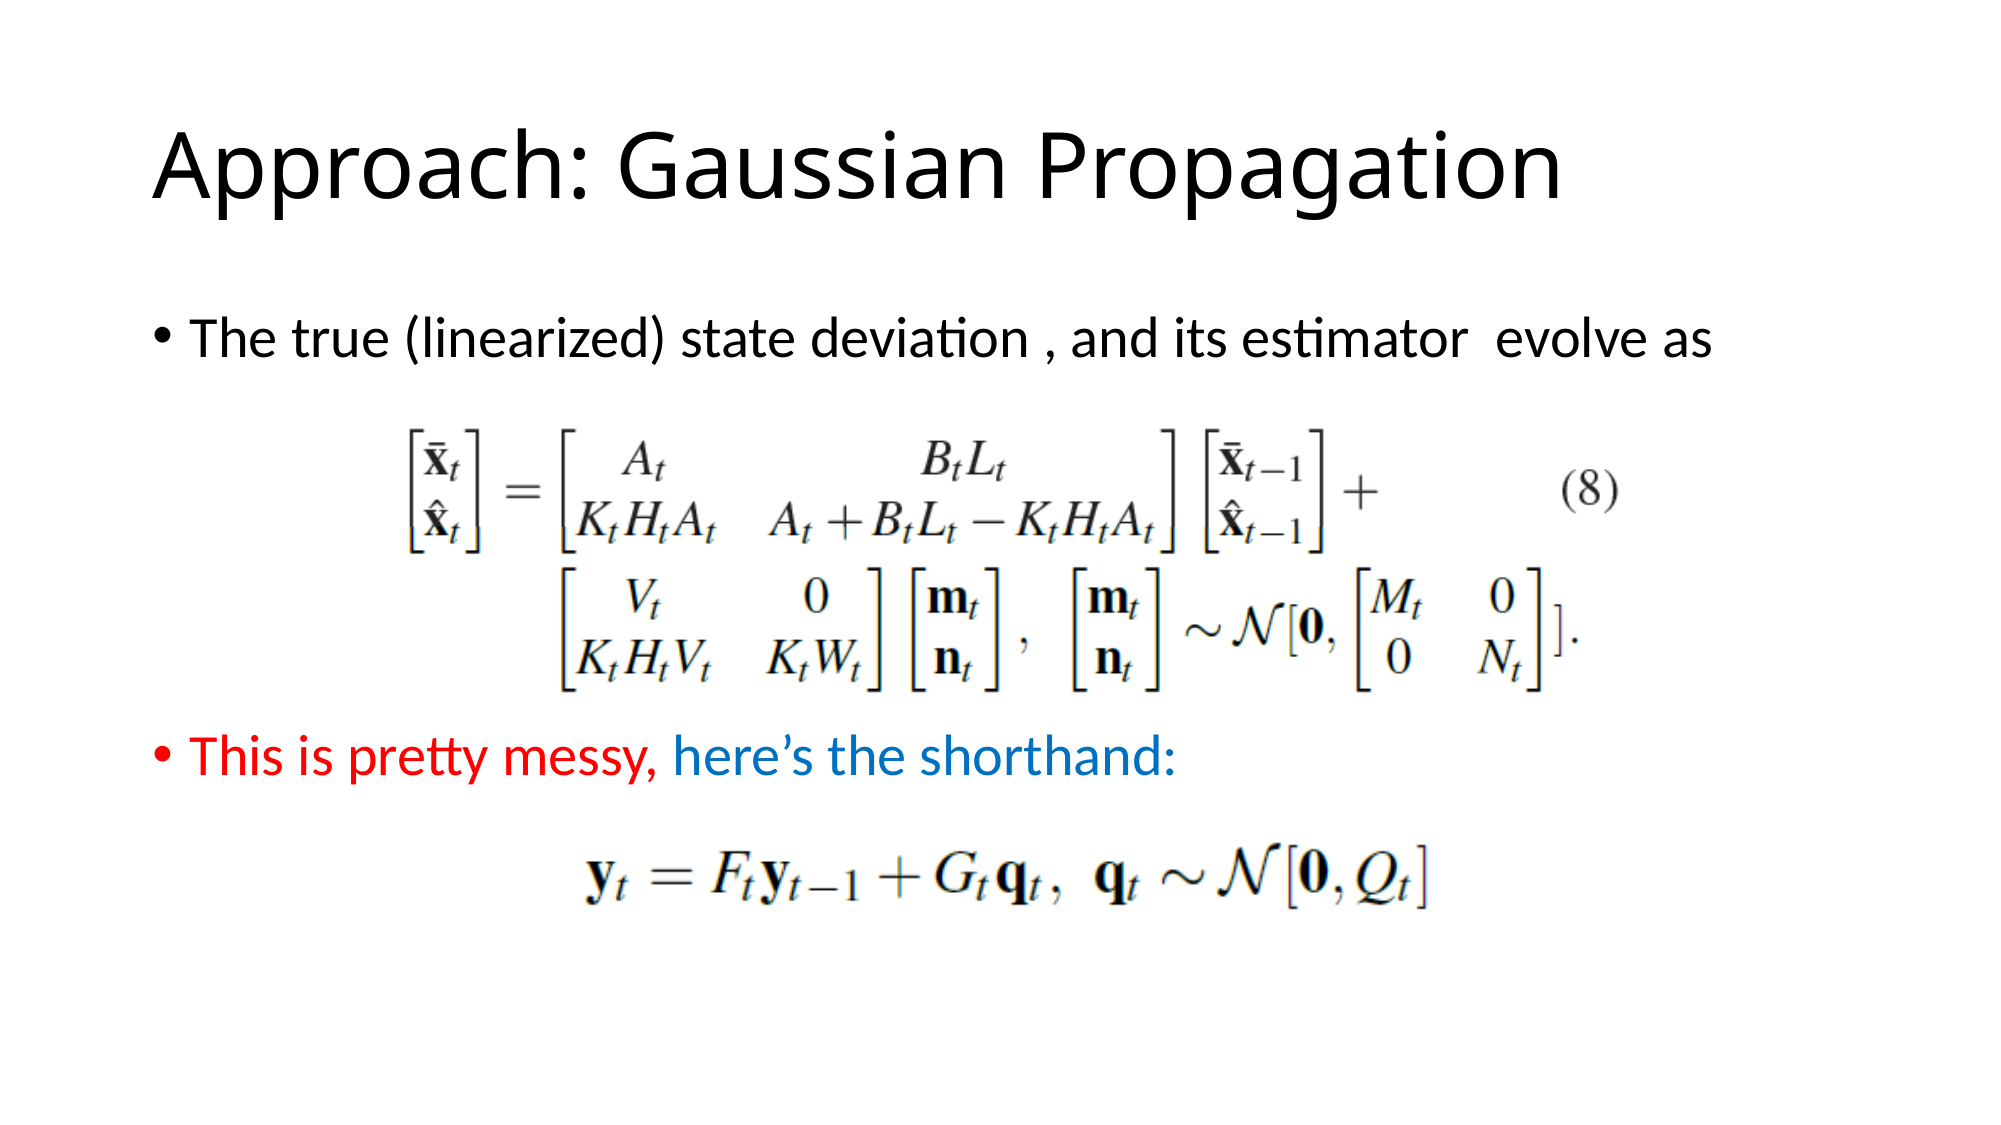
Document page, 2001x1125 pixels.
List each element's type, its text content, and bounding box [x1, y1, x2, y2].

picture [562, 825, 1438, 930]
title Approach: Gaussian Propagation [137, 59, 1863, 278]
picture [363, 409, 1637, 716]
